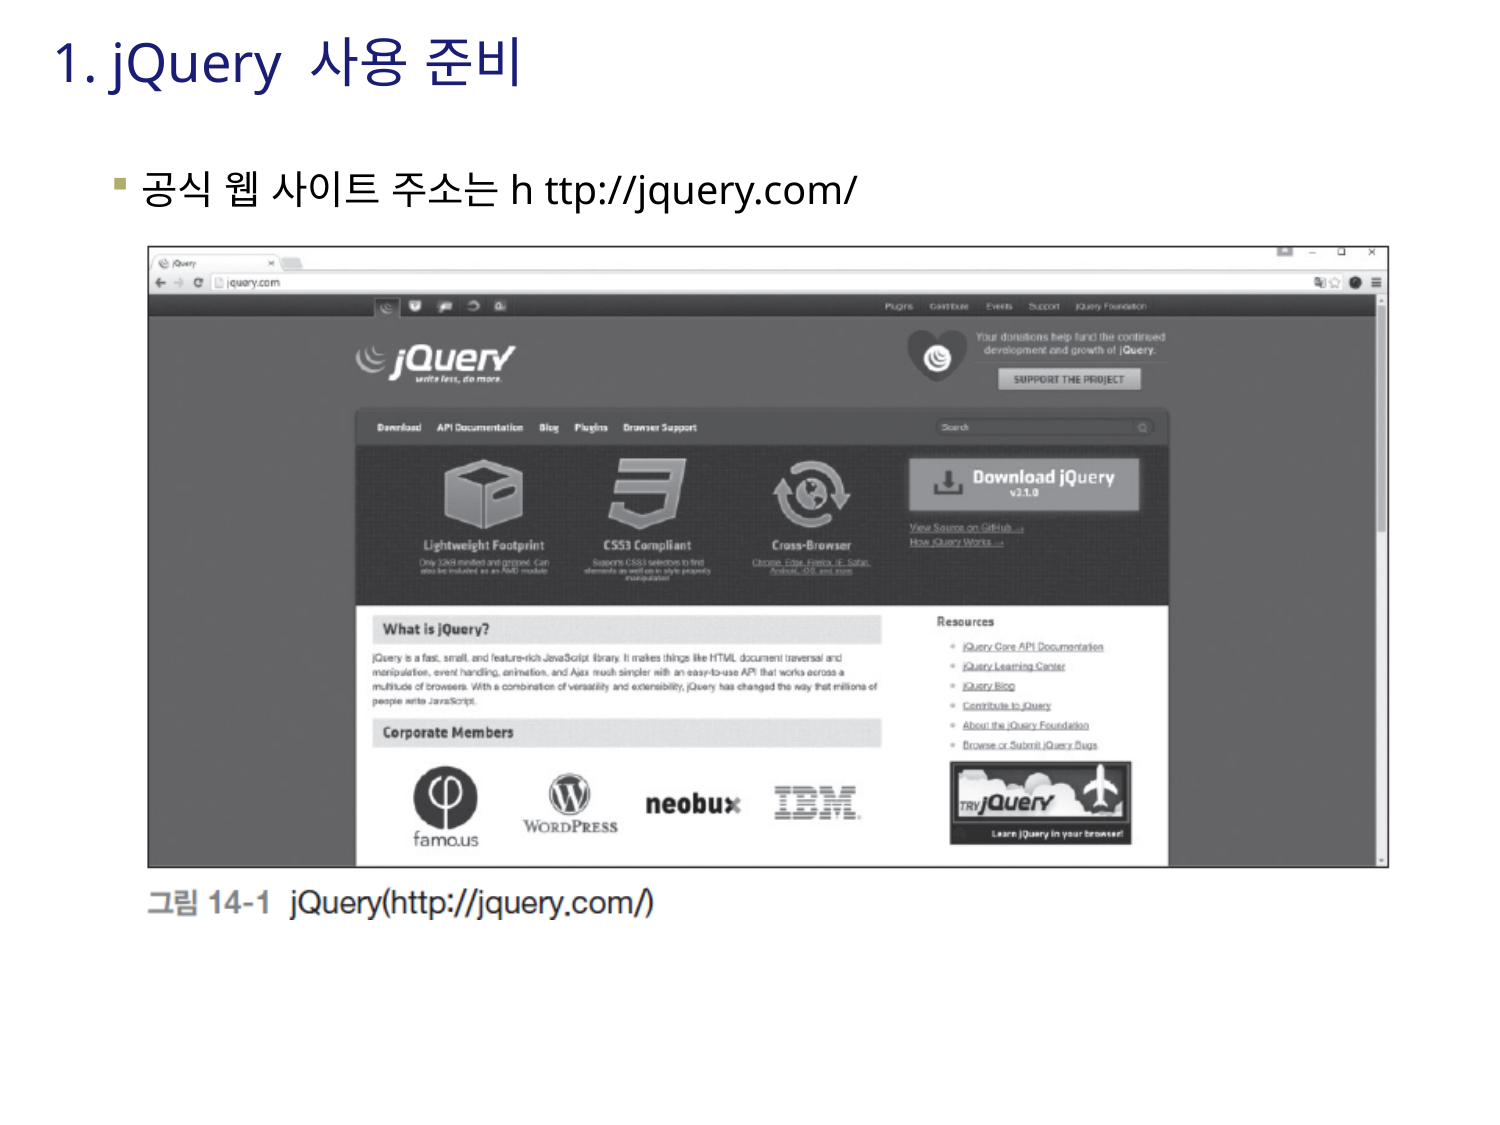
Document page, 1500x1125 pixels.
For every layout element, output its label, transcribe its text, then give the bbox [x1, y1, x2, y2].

picture [143, 243, 1394, 921]
list 공식 웹 사이트 주소는h ttp://jquery.com/ [37, 152, 1463, 1091]
title 1. jQuery 사용 준비 [37, 13, 1278, 109]
